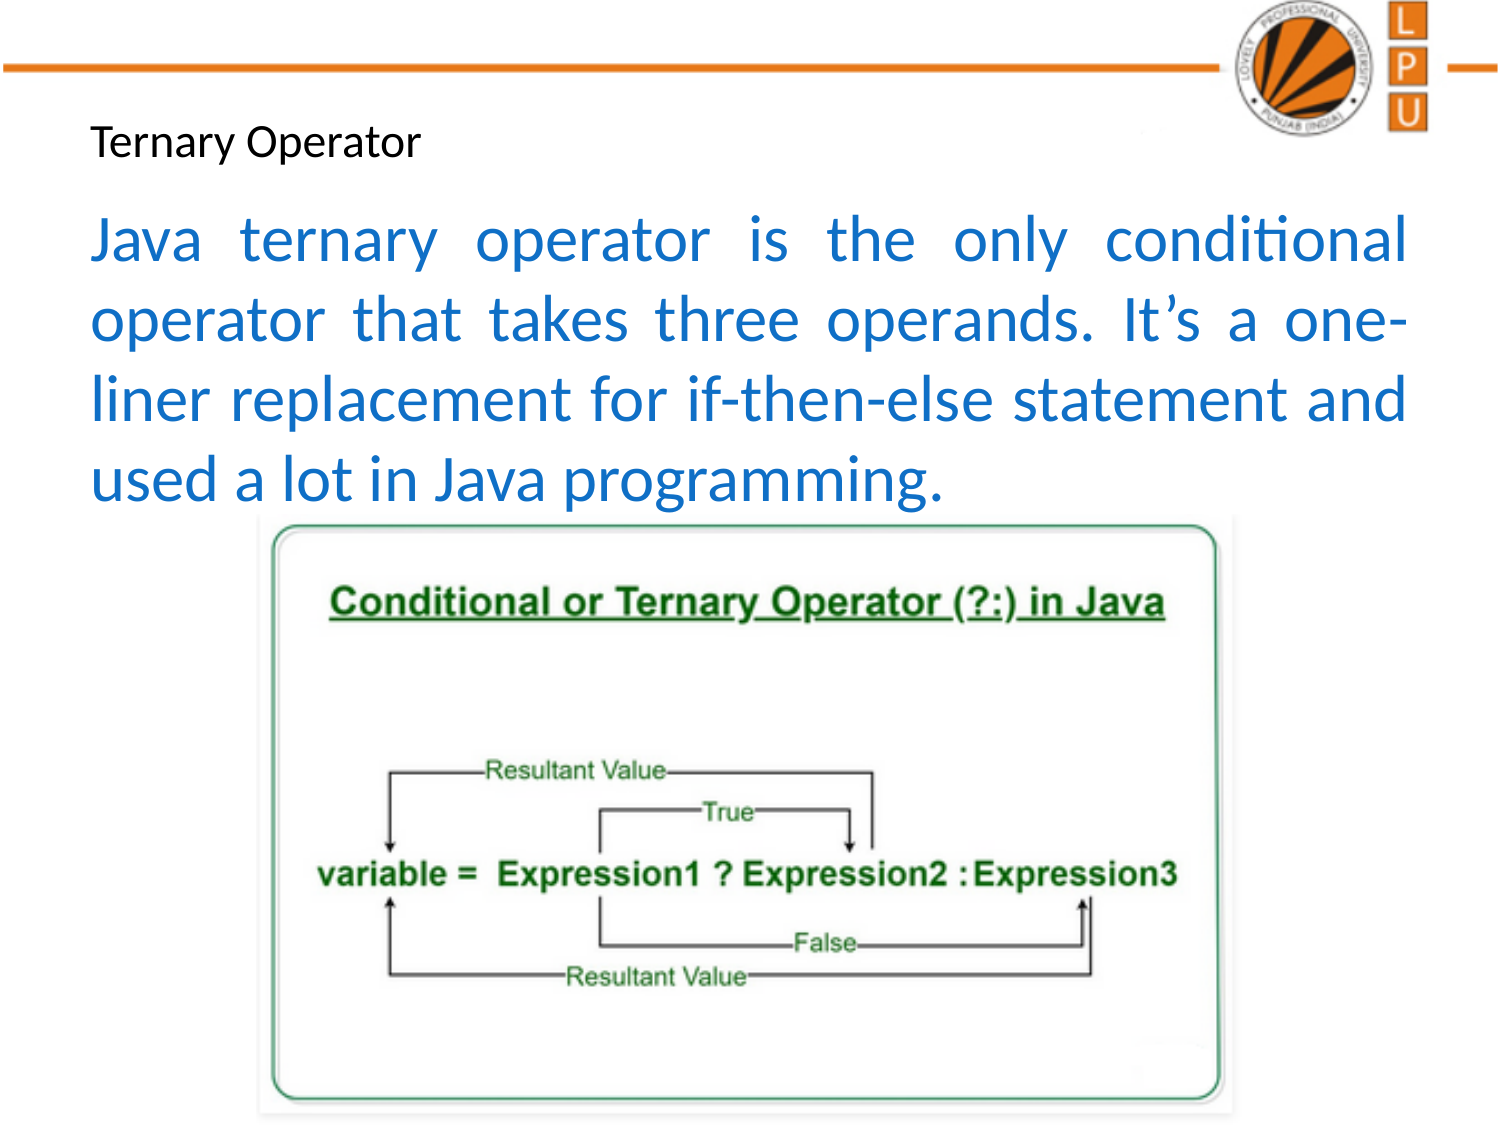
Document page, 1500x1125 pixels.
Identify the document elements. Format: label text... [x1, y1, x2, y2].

list Java ternary operator is the only conditional operator that takes three operands. It’s a one-liner replacement for if-then-else statement and used a lot in Java programming. [75, 187, 1425, 1005]
title Ternary Operator [75, 45, 1425, 187]
picture [255, 513, 1244, 1125]
picture [3, 0, 1500, 155]
